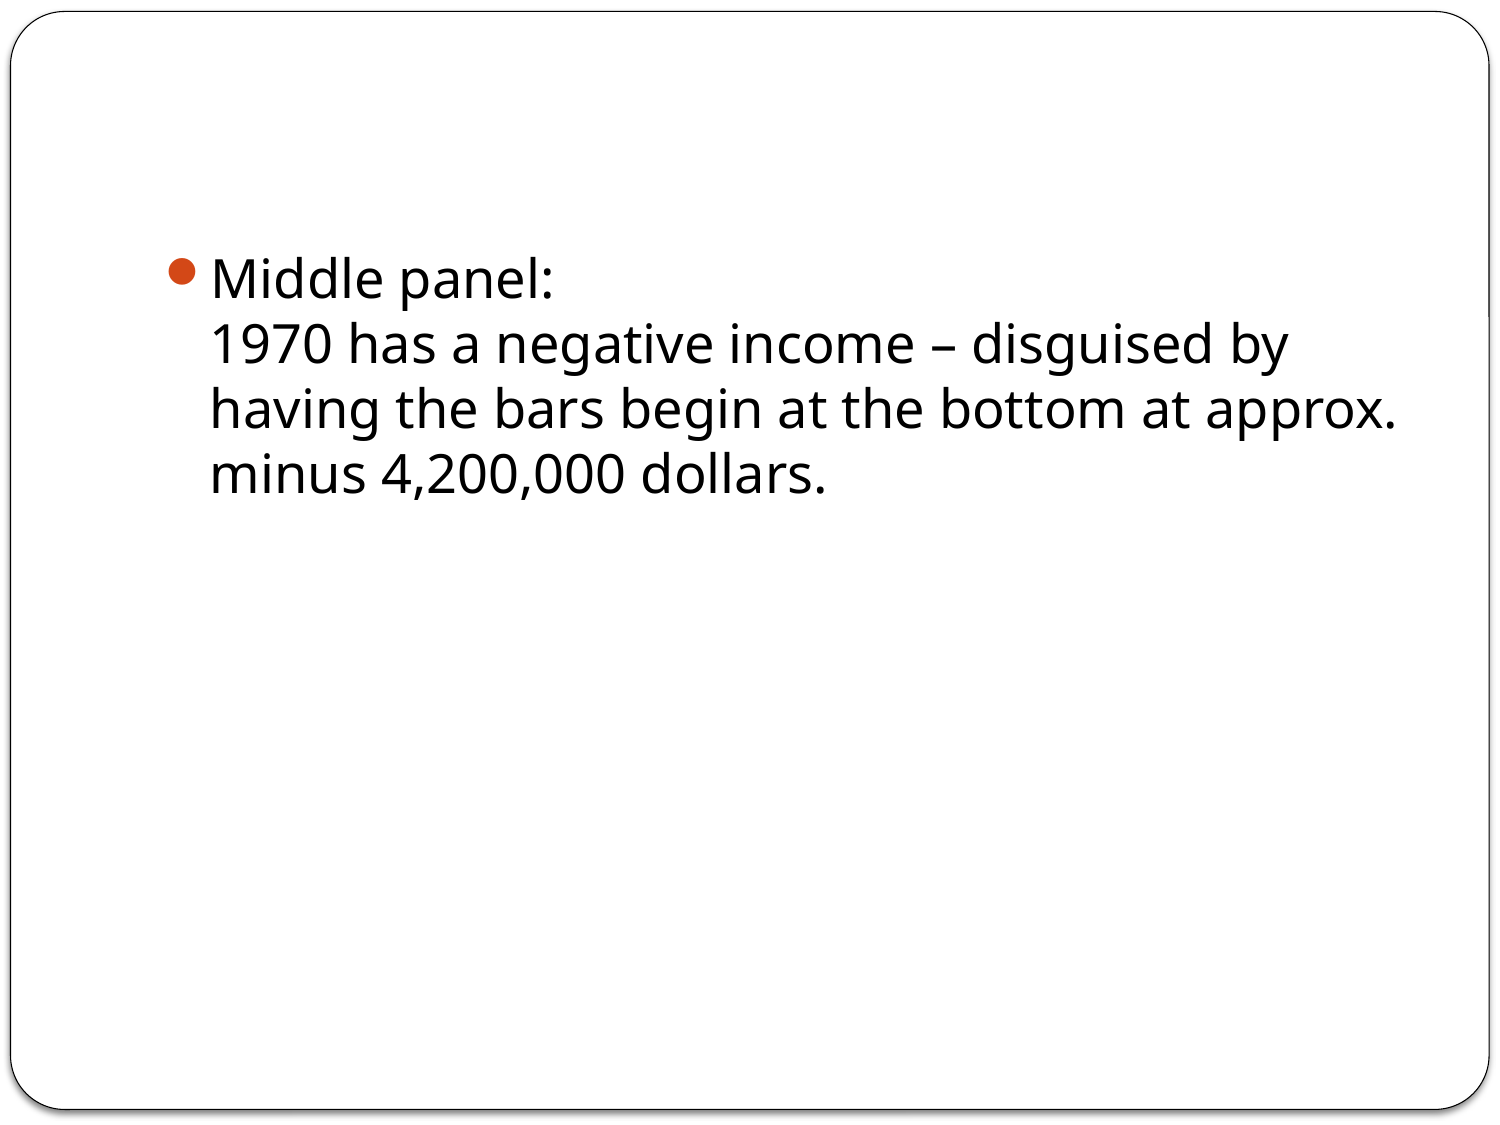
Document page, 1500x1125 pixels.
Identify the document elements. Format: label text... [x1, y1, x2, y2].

list Middle panel: 1970 has a negative income – disguised by having the bars begin at the bottom at approx. minus 4,200,000 dollars. [150, 237, 1425, 988]
